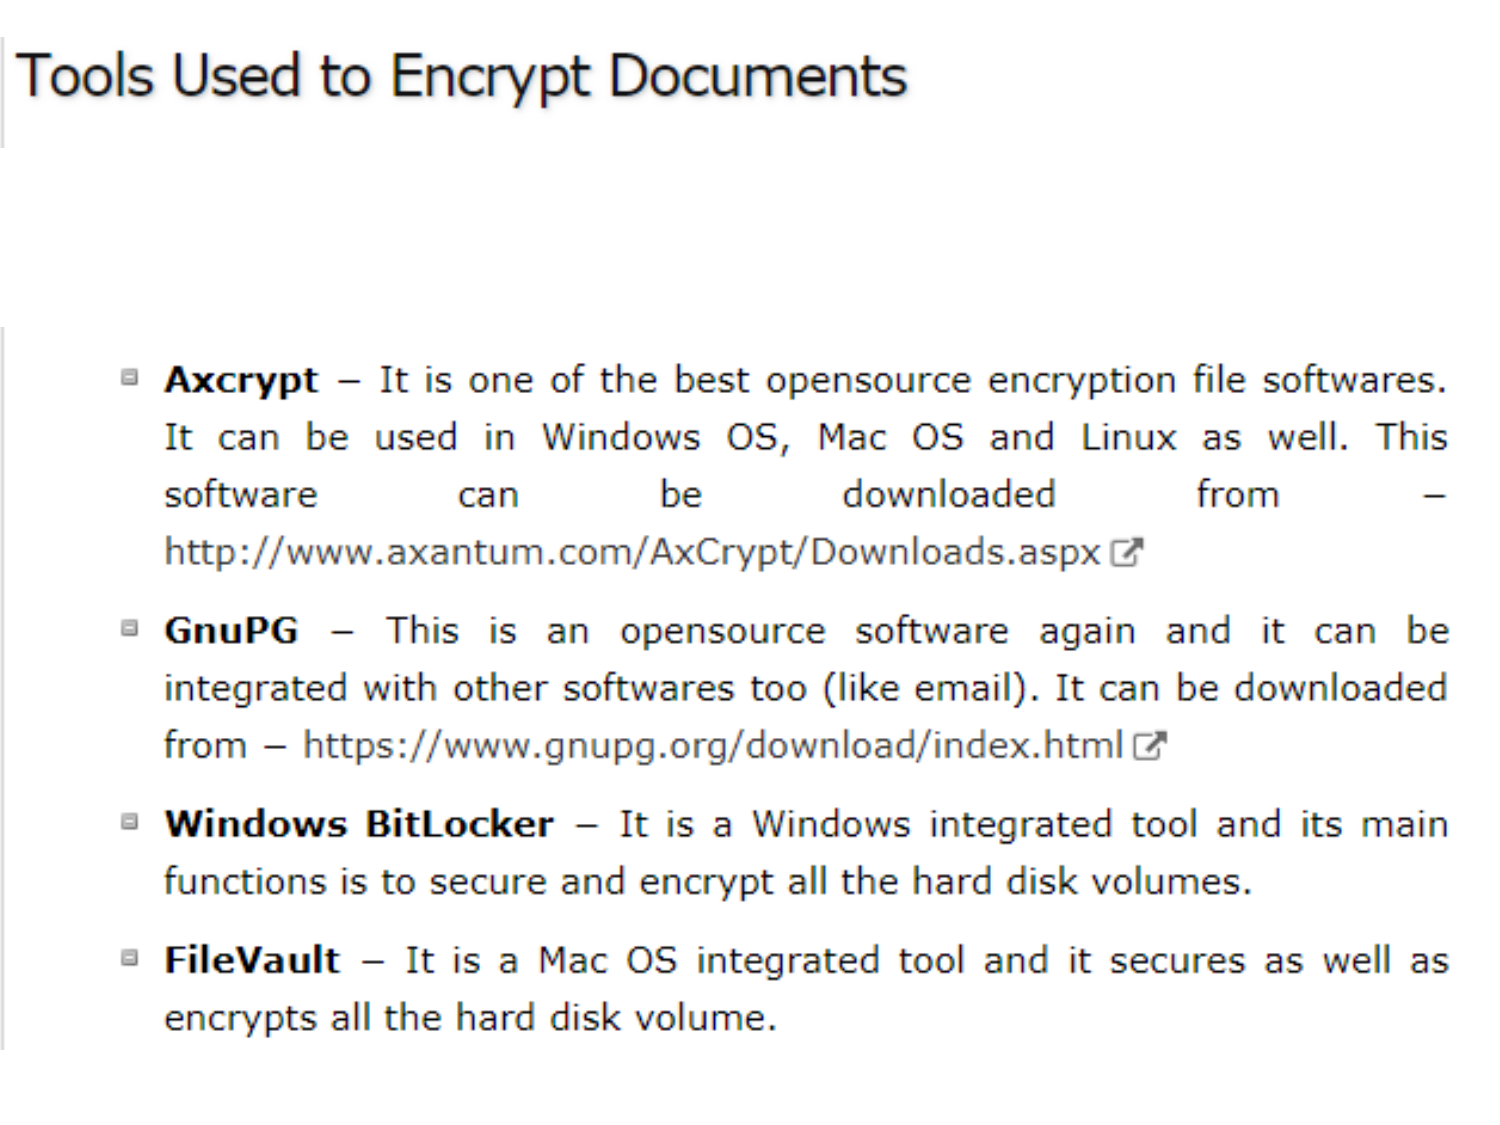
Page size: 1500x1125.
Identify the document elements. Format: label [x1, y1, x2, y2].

list [0, 37, 1472, 1051]
